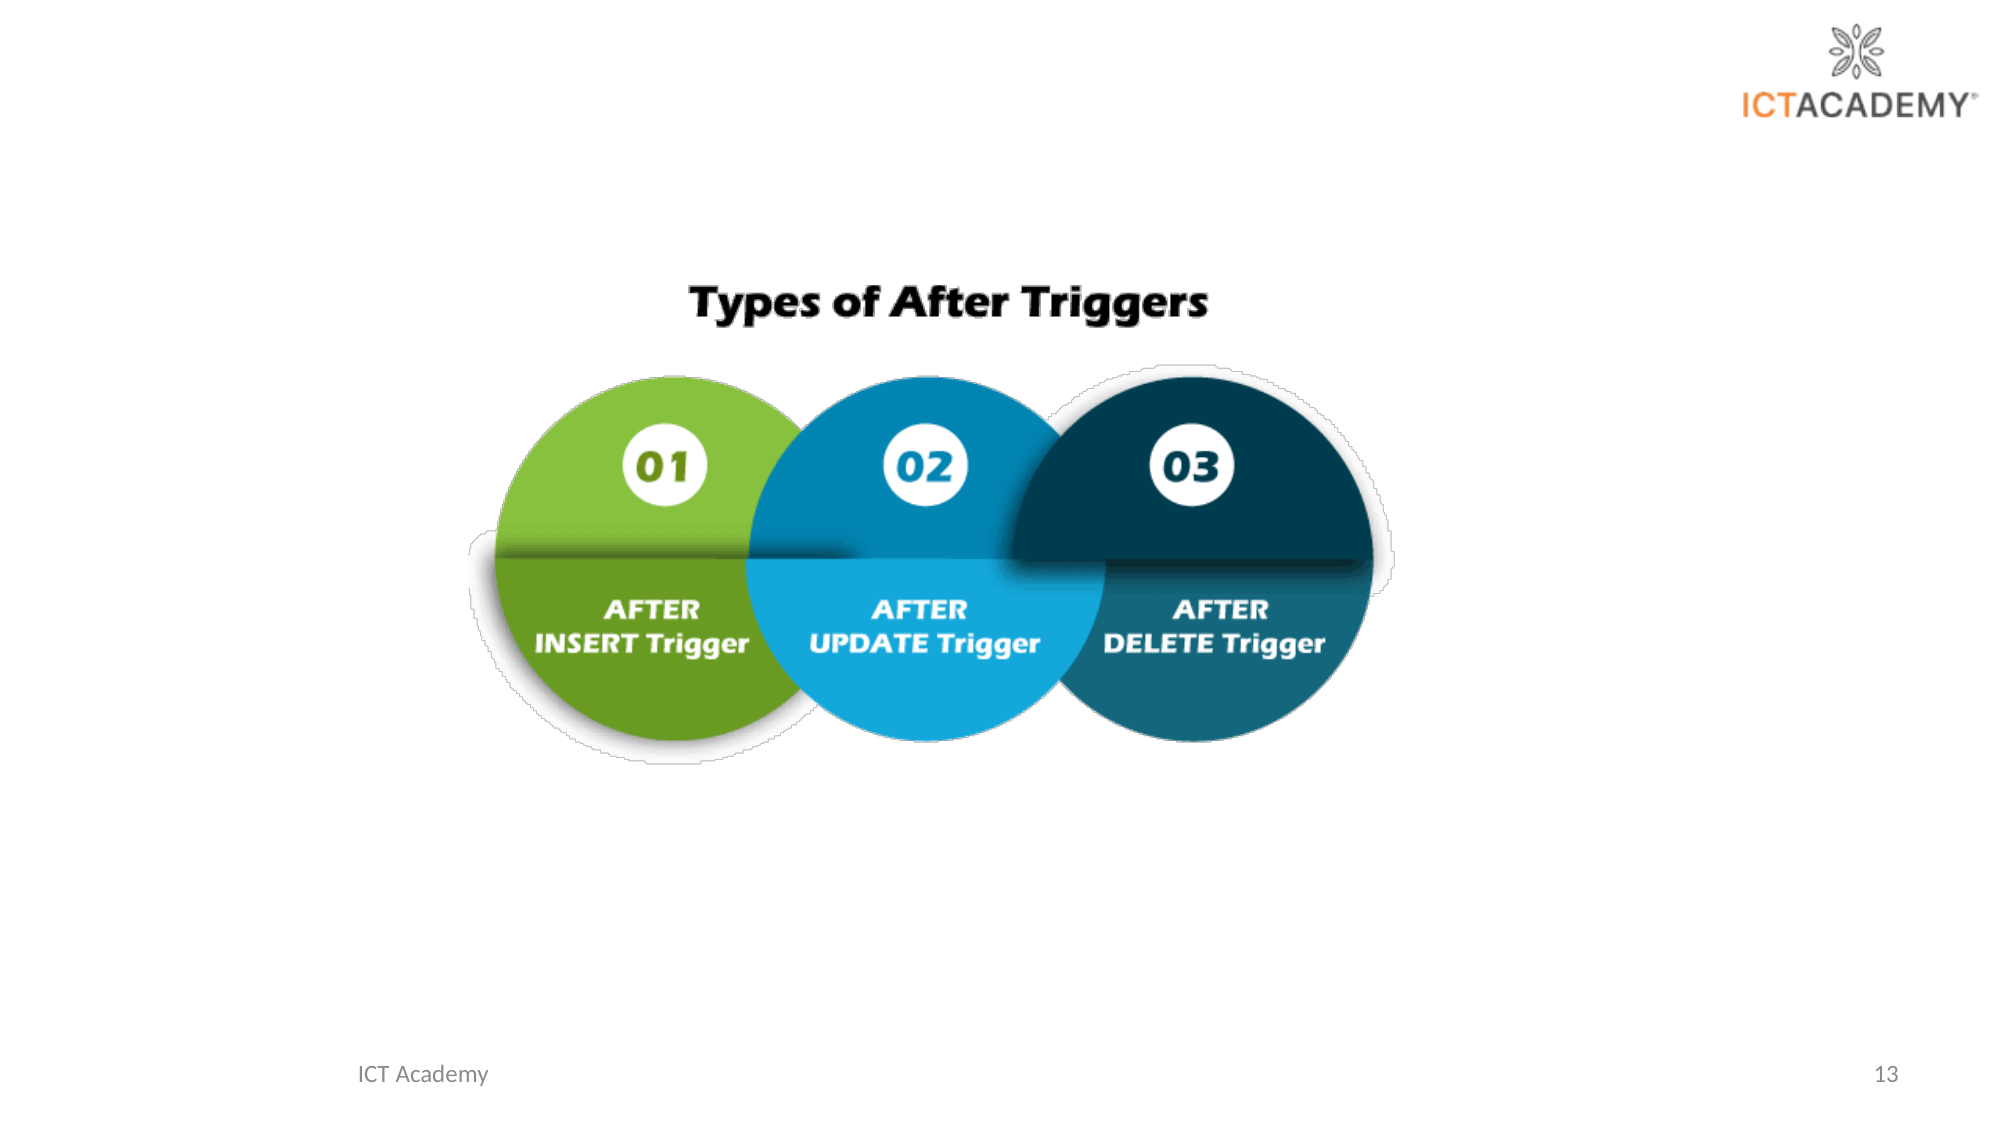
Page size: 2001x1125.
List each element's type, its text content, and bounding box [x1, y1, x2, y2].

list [468, 237, 1407, 769]
picture [1743, 22, 1979, 120]
footer ICT Academy [85, 1042, 761, 1103]
slide_number 13 [1464, 1042, 1915, 1103]
